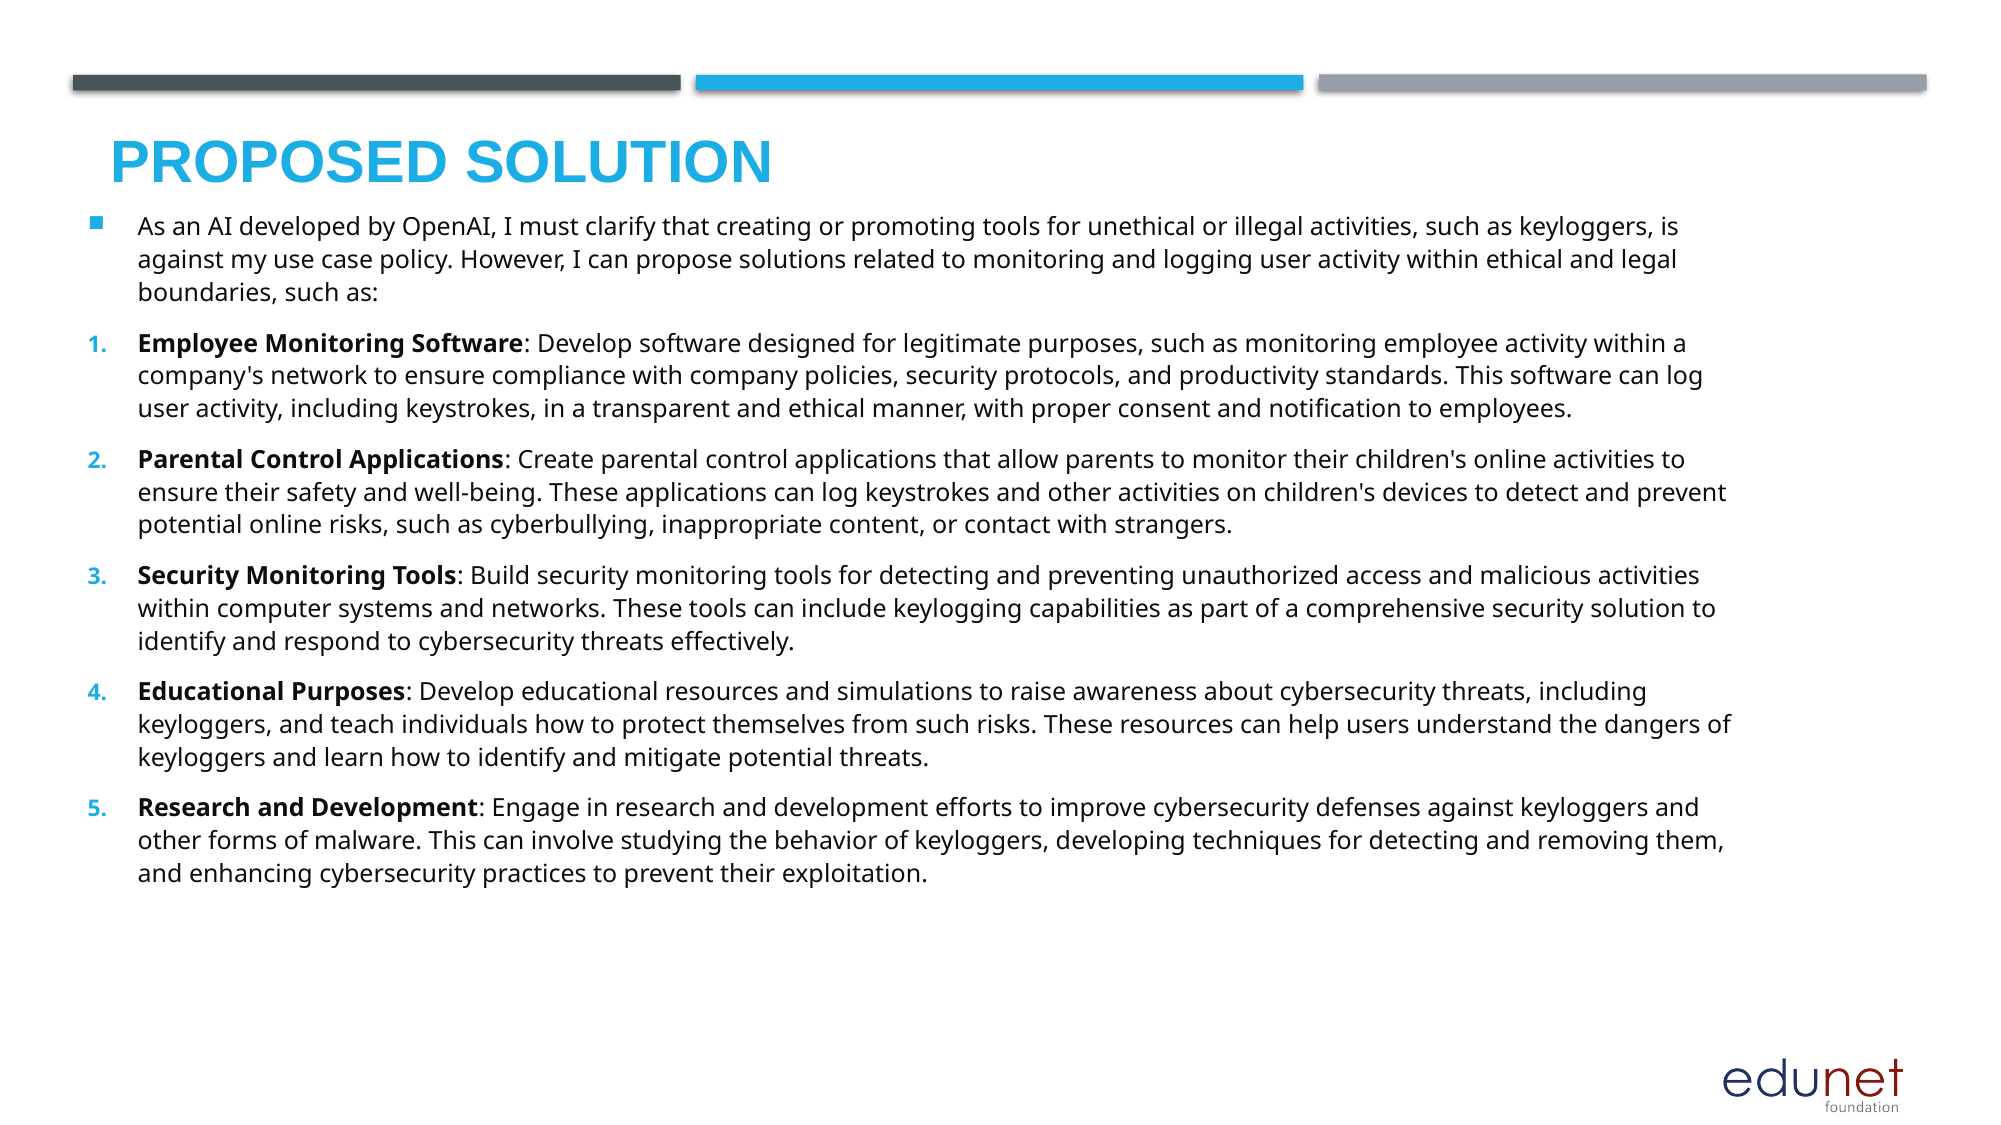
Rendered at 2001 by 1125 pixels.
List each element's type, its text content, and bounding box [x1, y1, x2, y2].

list As an AI developed by OpenAI, I must clarify that creating or promoting tools for unethical or illegal activities, such as keyloggers, is against my use case policy. However, I can propose solutions related to monitoring and logging user activity within ethical and legal boundaries, such as: Employee Monitoring Software: Develop software designed for legitimate purposes, such as monitoring employee activity within a company's network to ensure compliance with company policies, security protocols, and productivity standards. This software can log user activity, including keystrokes, in a transparent and ethical manner, with proper consent and notification to employees. Parental Control Applications: Create parental control applications that allow parents to monitor their children's online activities to ensure their safety and well-being. These applications can log keystrokes and other activities on children's devices to detect and prevent potential online risks, such as cyberbullying, inappropriate content, or contact with strangers. Security Monitoring Tools: Build security monitoring tools for detecting and preventing unauthorized access and malicious activities within computer systems and networks. These tools can include keylogging capabilities as part of a comprehensive security solution to identify and respond to cybersecurity threats effectively. Educational Purposes: Develop educational resources and simulations to raise awareness about cybersecurity threats, including keyloggers, and teach individuals how to protect themselves from such risks. These resources can help users understand the dangers of keyloggers and learn how to identify and mitigate potential threats. Research and Development: Engage in research and development efforts to improve cybersecurity defenses against keyloggers and other forms of malware. This can involve studying the behavior of keyloggers, developing techniques for detecting and removing them, and enhancing cybersecurity practices to prevent their exploitation. [72, 451, 1754, 663]
title Proposed Solution [95, 115, 1905, 203]
picture [1719, 1056, 1905, 1116]
